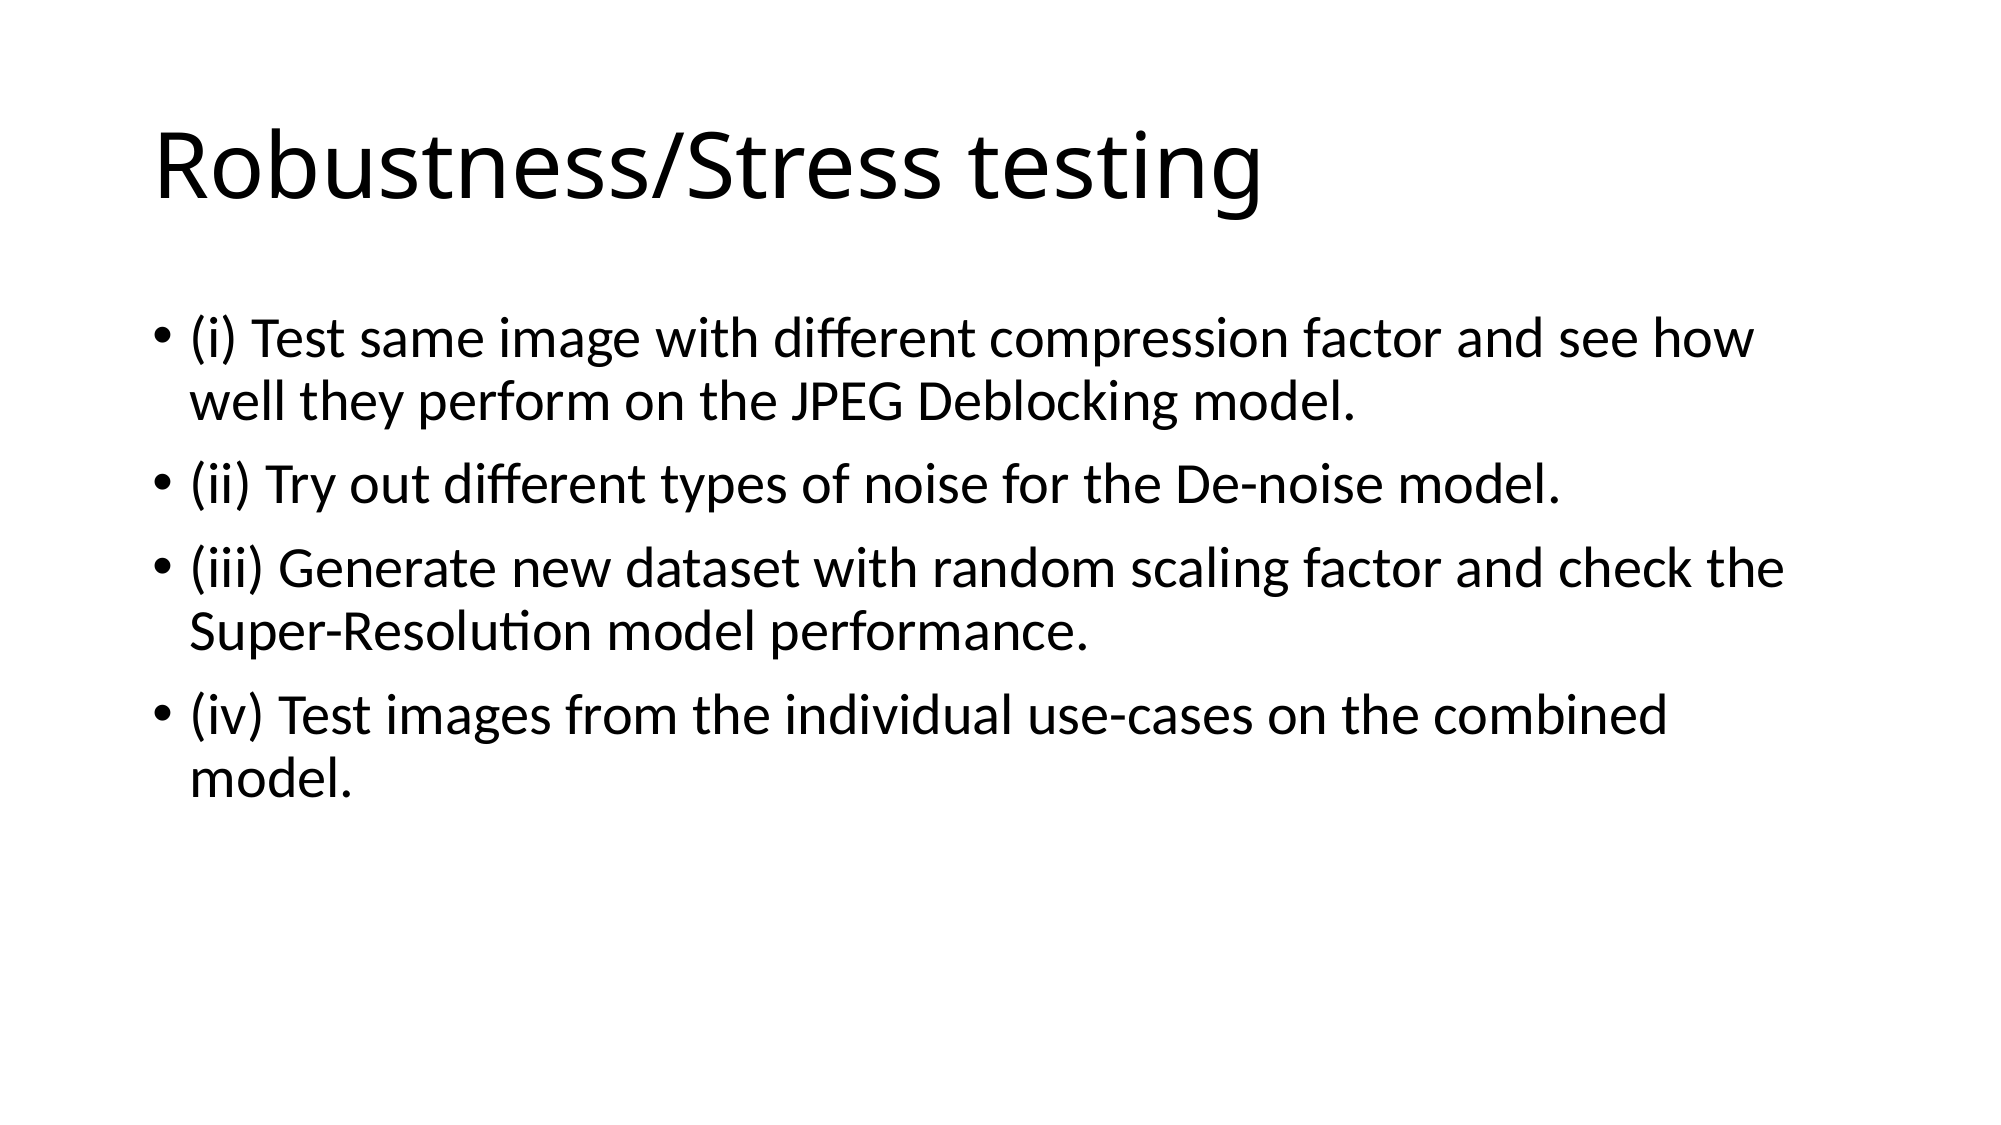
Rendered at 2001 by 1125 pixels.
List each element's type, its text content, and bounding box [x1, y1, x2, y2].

list (i) Test same image with different compression factor and see how well they perform on the JPEG Deblocking model. (ii) Try out different types of noise for the De-noise model. (iii) Generate new dataset with random scaling factor and check the Super-Resolution model performance. (iv) Test images from the individual use-cases on the combined model. [137, 299, 1863, 1014]
title Robustness/Stress testing [137, 59, 1863, 278]
